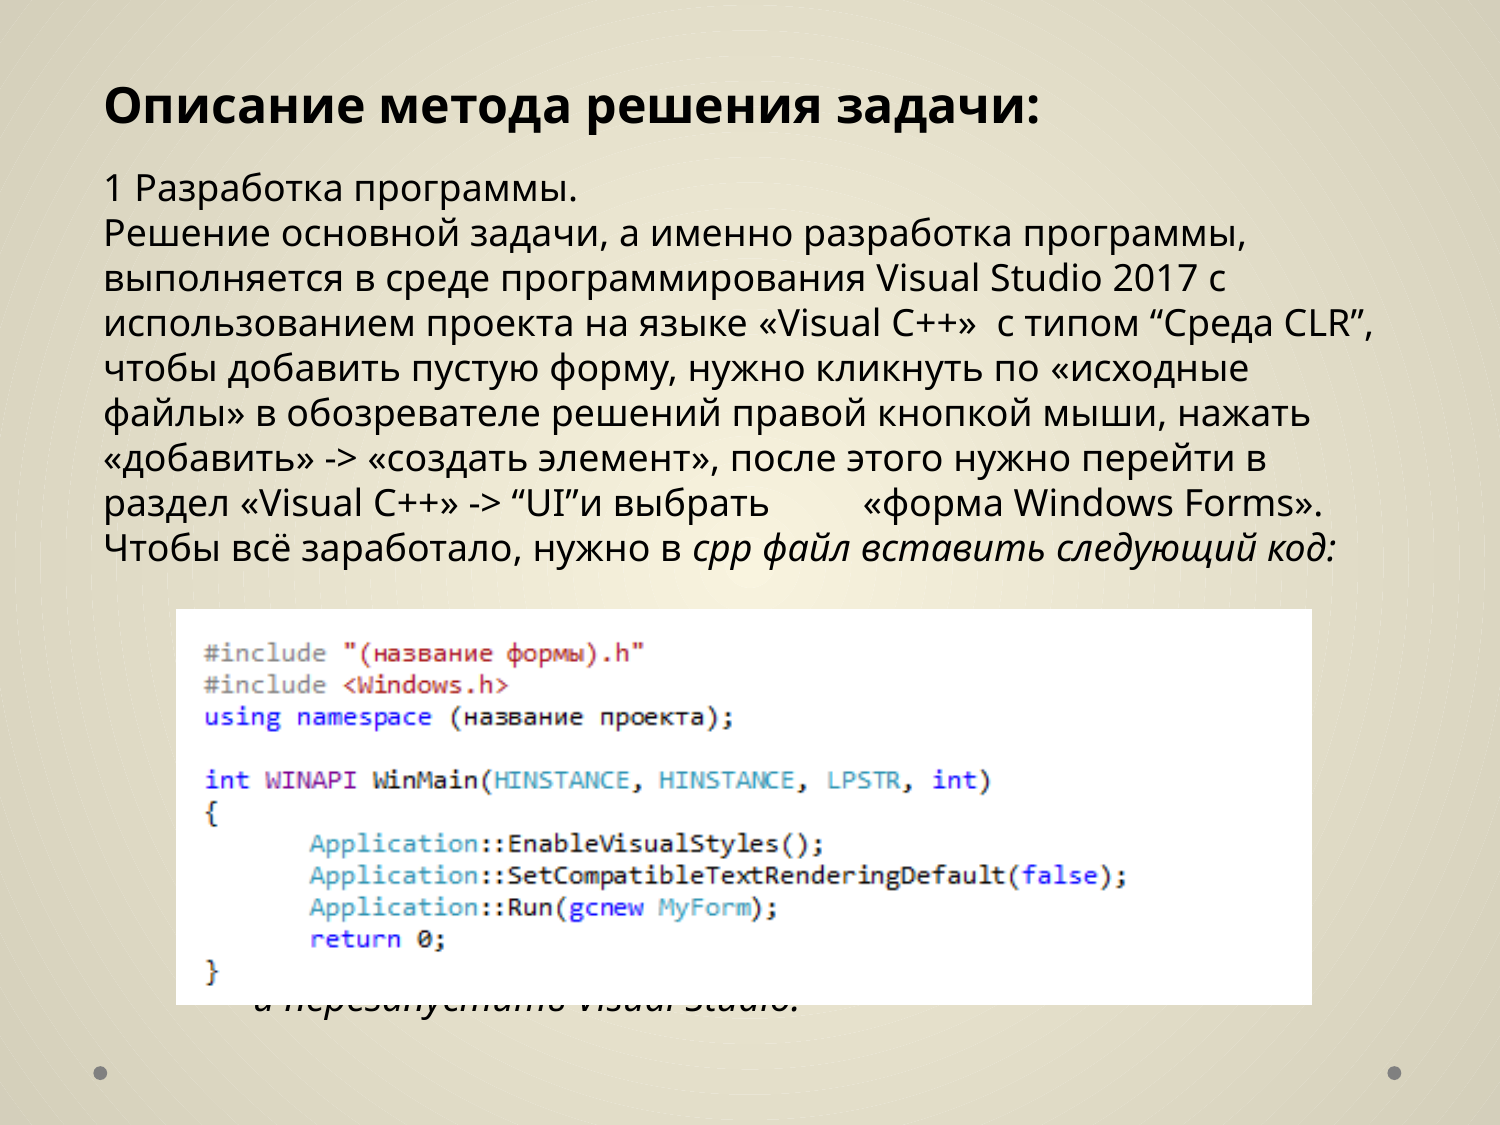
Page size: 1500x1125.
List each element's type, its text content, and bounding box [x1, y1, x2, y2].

text_box 1 Разработка программы. Решение основной задачи, а именно разработка программы, выполняется в среде программирования Visual Studio 2017 с использованием проекта на языке «Visual C++» с типом “Среда CLR”, чтобы добавить пустую форму, нужно кликнуть по «исходные файлы» в обозревателе решений правой кнопкой мыши, нажать «добавить» -> «создать элемент», после этого нужно перейти в раздел «Visual C++» -> “UI”и выбрать «форма Windows Forms». Чтобы всё заработало, нужно в cpp файл вставить следующий код: и перезапустить Visual Studio. [88, 156, 1400, 1072]
text_box Описание метода решения задачи: [88, 66, 1093, 142]
picture [176, 609, 1312, 1005]
